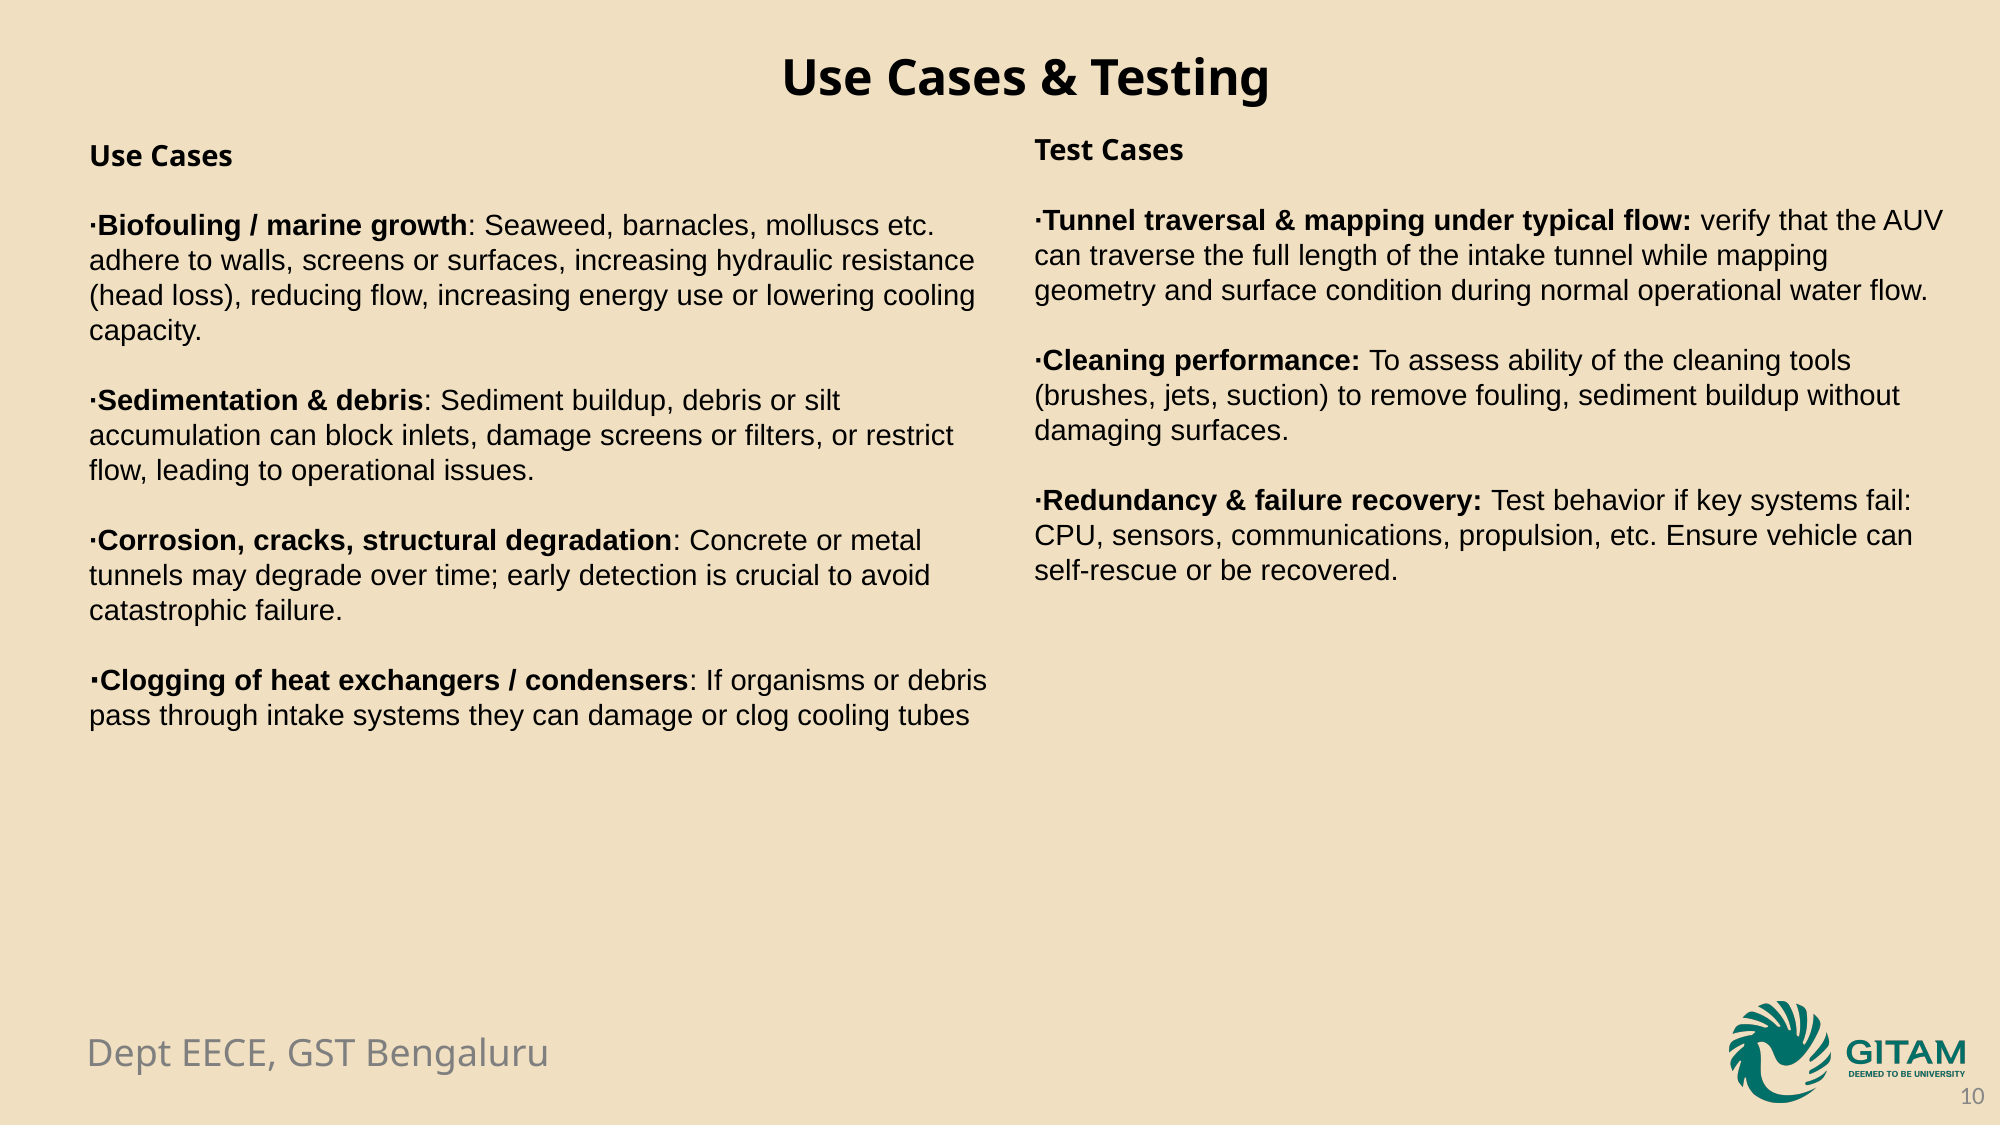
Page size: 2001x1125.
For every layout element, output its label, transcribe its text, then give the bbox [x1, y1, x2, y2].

text_box Test Cases ∙Tunnel traversal & mapping under typical flow: verify that the AUV can traverse the full length of the intake tunnel while mapping geometry and surface condition during normal operational water flow. ∙Cleaning performance: To assess ability of the cleaning tools (brushes, jets, suction) to remove fouling, sediment buildup without damaging surfaces. ∙Redundancy & failure recovery: Test behavior if key systems fail: CPU, sensors, communications, propulsion, etc. Ensure vehicle can self‑rescue or be recovered. [1019, 124, 1965, 1066]
text_box Use Cases ∙Biofouling / marine growth: Seaweed, barnacles, molluscs etc. adhere to walls, screens or surfaces, increasing hydraulic resistance (head loss), reducing flow, increasing energy use or lowering cooling capacity. ∙Sedimentation & debris: Sediment buildup, debris or silt accumulation can block inlets, damage screens or filters, or restrict flow, leading to operational issues. ∙Corrosion, cracks, structural degradation: Concrete or metal tunnels may degrade over time; early detection is crucial to avoid catastrophic failure. ∙Clogging of heat exchangers / condensers: If organisms or debris pass through intake systems they can damage or clog cooling tubes [74, 129, 1020, 1071]
slide_number 10 [1550, 1065, 2000, 1125]
text_box Use Cases & Testing [163, 38, 1889, 119]
